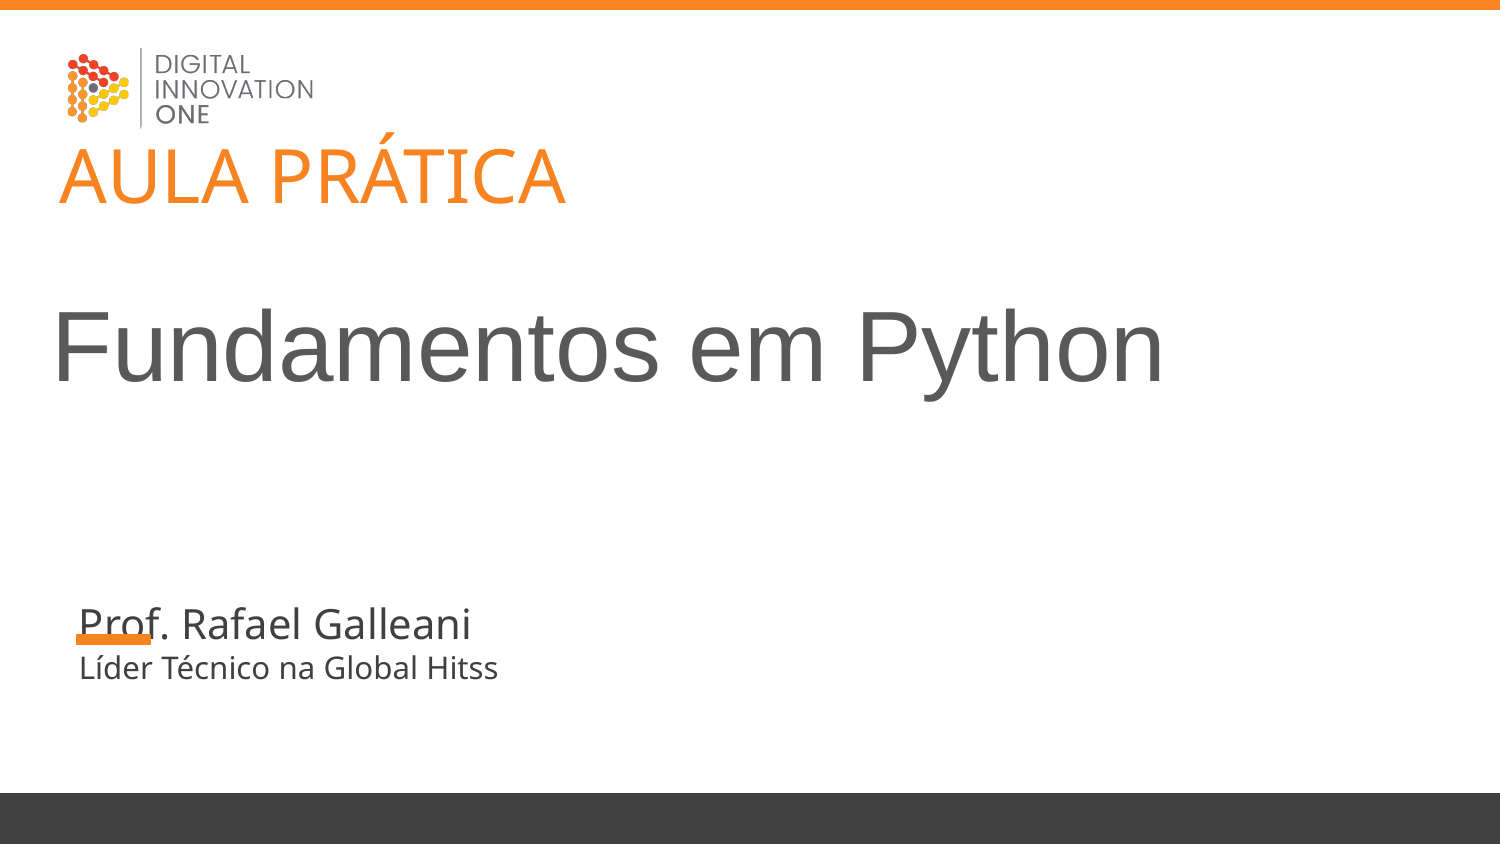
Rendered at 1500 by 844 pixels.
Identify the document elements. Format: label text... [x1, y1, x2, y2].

text_box [0, 793, 1500, 844]
picture [50, 39, 331, 138]
subtitle Fundamentos em Python [17, 266, 1416, 397]
title Prof. Rafael Galleani Líder Técnico na Global Hitss [63, 625, 1462, 659]
text_box AULA PRÁTICA [44, 151, 1442, 285]
text_box [76, 635, 150, 645]
title [44, 141, 1442, 151]
text_box [0, 0, 1500, 10]
